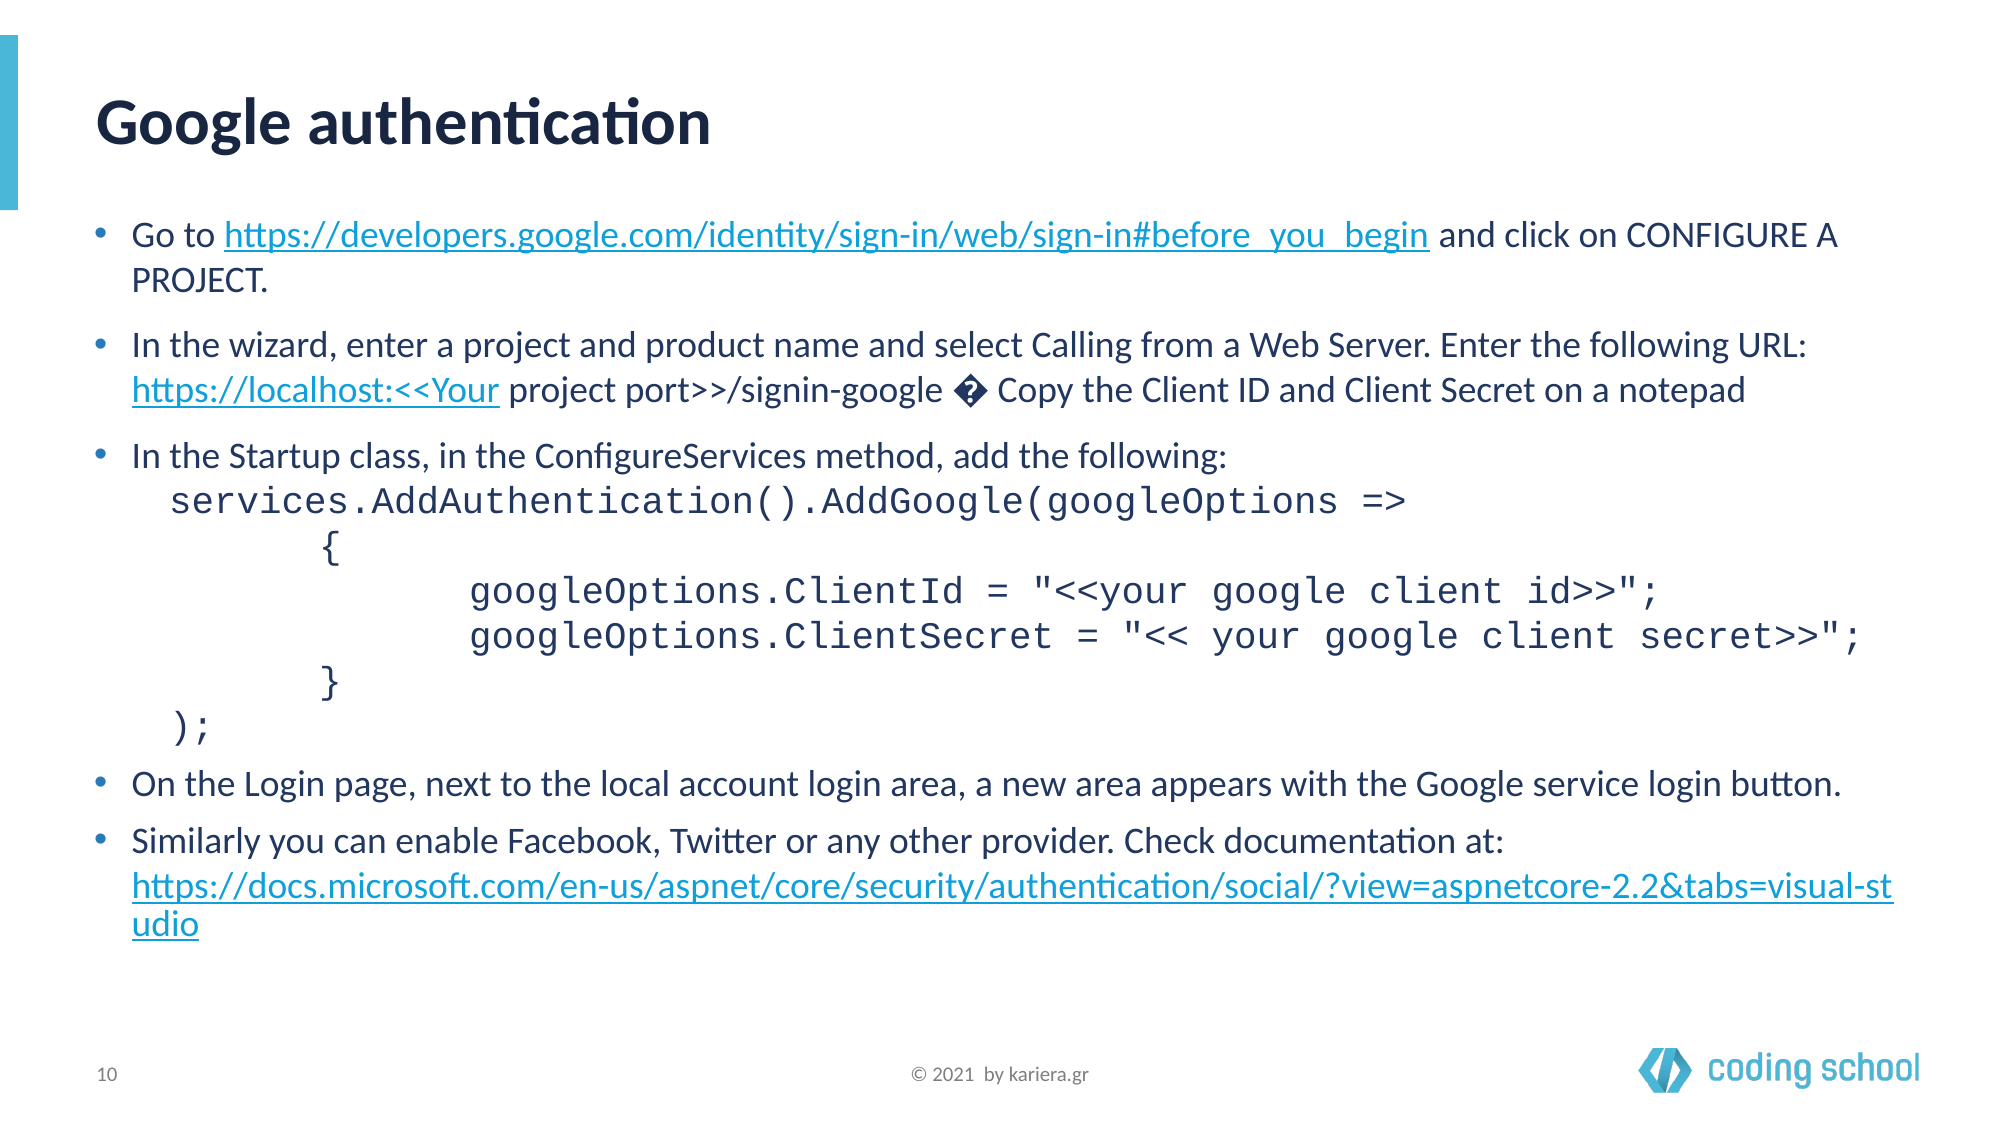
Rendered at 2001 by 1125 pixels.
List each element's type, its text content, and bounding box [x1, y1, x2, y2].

text_box Go to https://developers.google.com/identity/sign-in/web/sign-in#before_you_begin and click on CONFIGURE A PROJECT. In the wizard, enter a project and product name and select Calling from a Web Server. Enter the following URL: https://localhost:<<Your project port>>/signin-google � Copy the Client ID and Client Secret on a notepad In the Startup class, in the ConfigureServices method, add the following: services.AddAuthentication().AddGoogle(googleOptions => { googleOptions.ClientId = "<<your google client id>>"; googleOptions.ClientSecret = "<< your google client secret>>"; } ); On the Login page, next to the local account login area, a new area appears with the Google service login button. Similarly you can enable Facebook, Twitter or any other provider. Check documentation at: https://docs.microsoft.com/en-us/aspnet/core/security/authentication/social/?view=aspnetcore-2.2&tabs=visual-studio [79, 202, 1917, 1013]
picture [1638, 1048, 1919, 1093]
text_box Google authentication [81, 43, 1919, 202]
text_box © 2021 by kariera.gr [662, 1042, 1338, 1103]
text_box 10 [81, 1042, 532, 1103]
